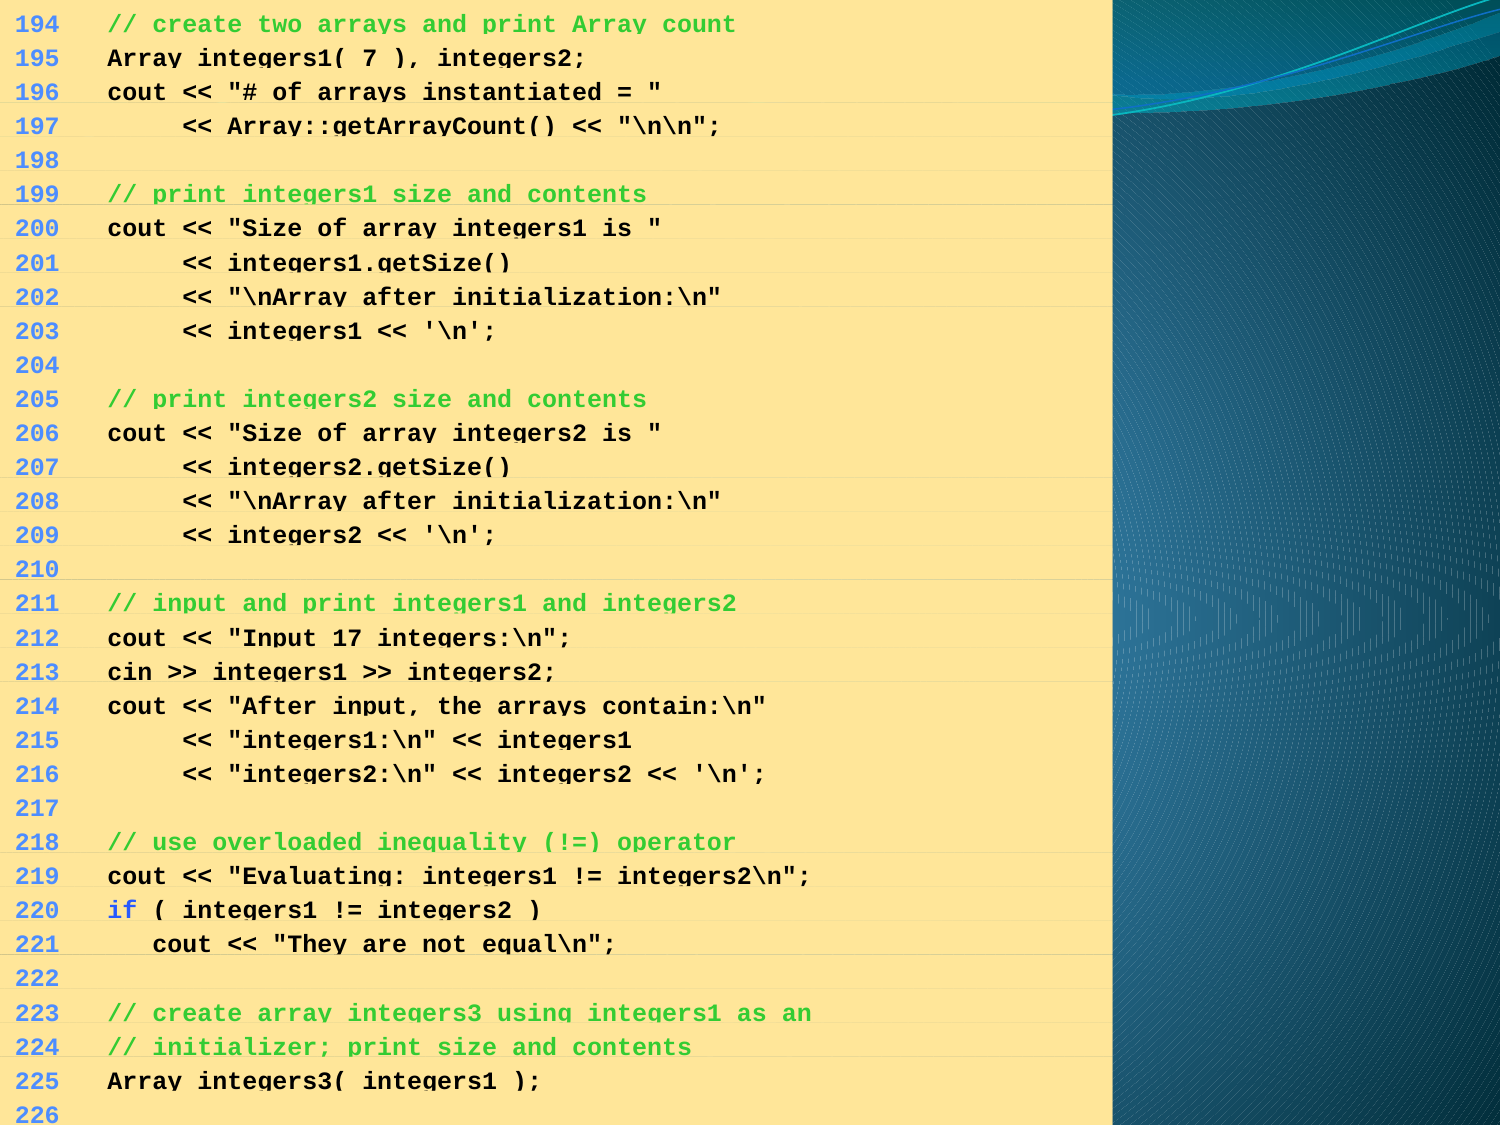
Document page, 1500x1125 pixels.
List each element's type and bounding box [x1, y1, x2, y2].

text_box [0, 0, 1113, 1125]
